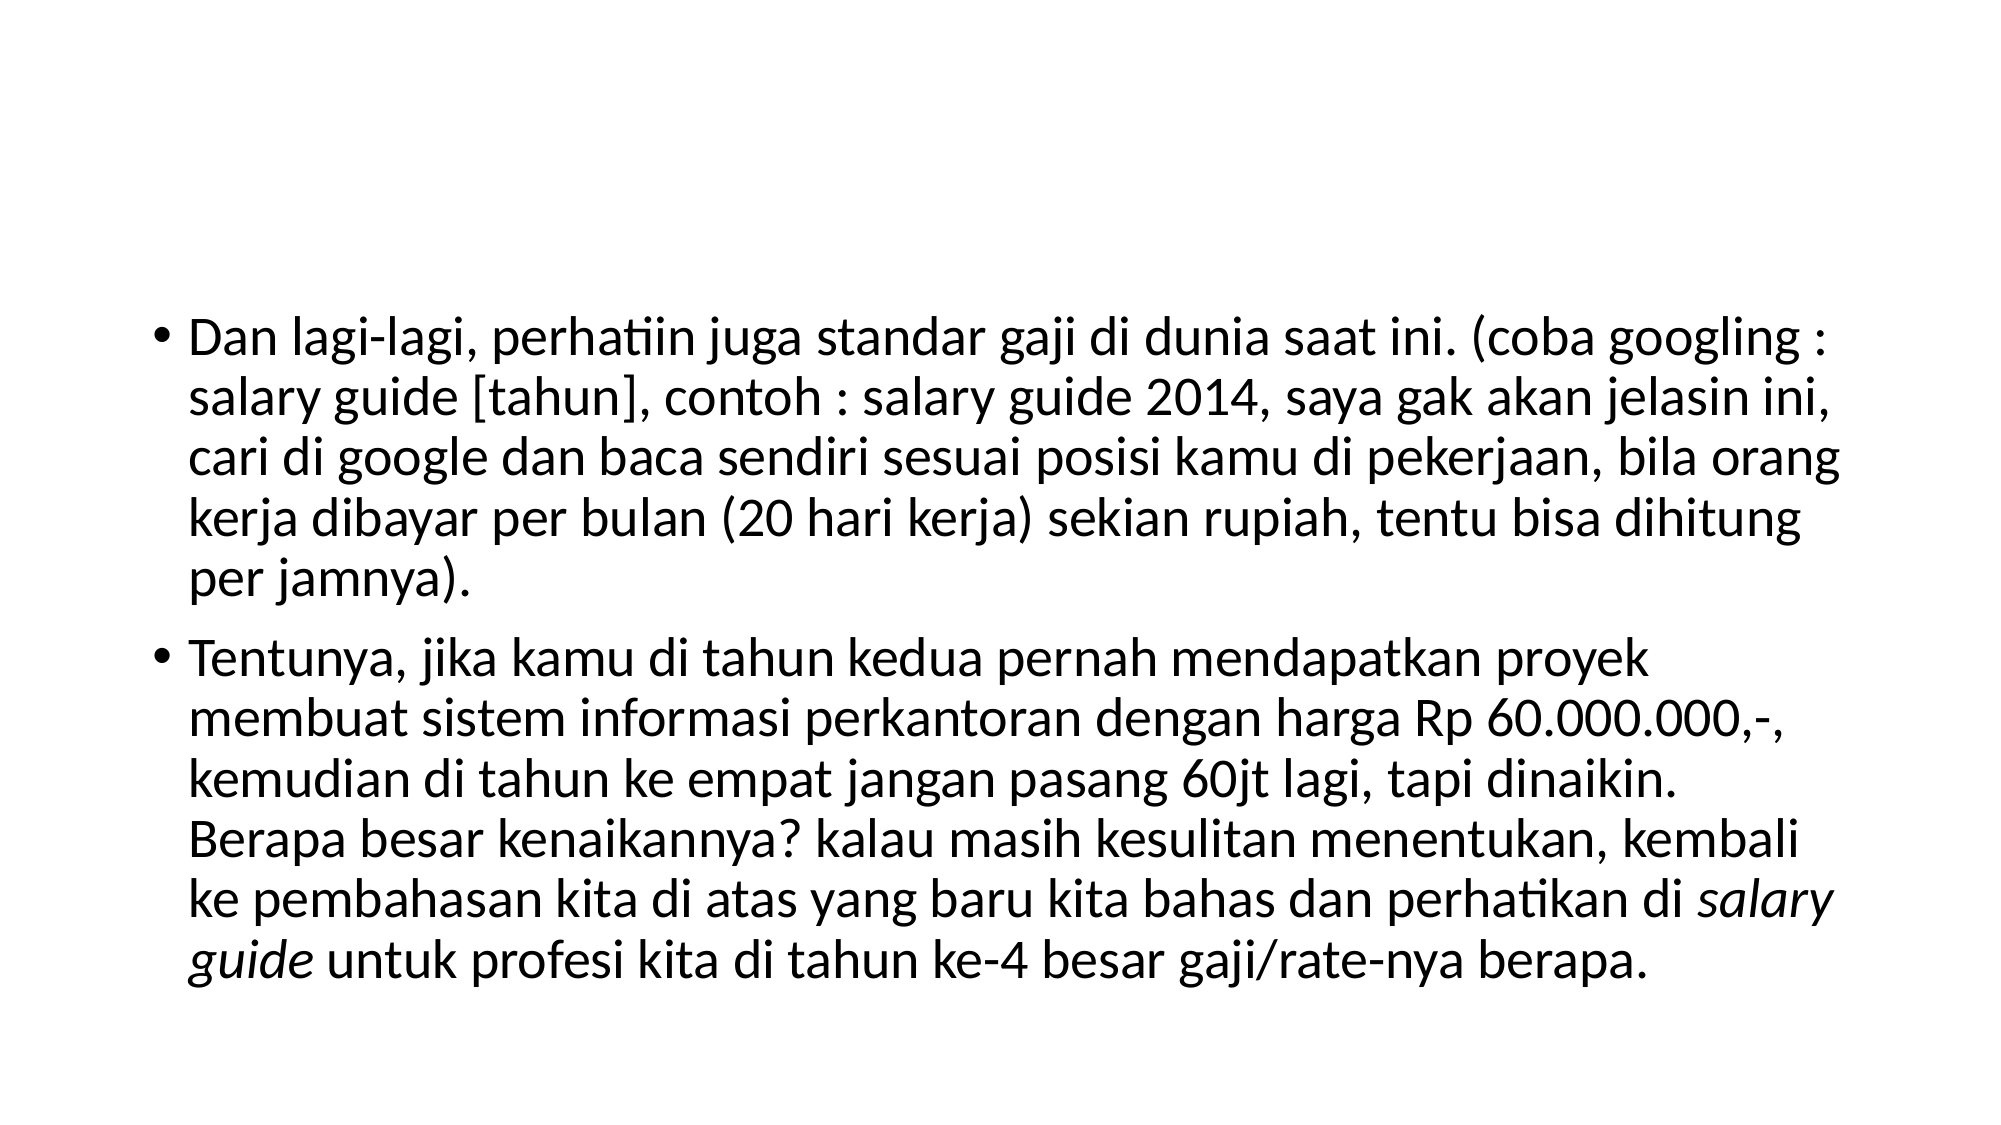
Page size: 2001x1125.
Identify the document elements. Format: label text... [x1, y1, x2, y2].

list Dan lagi-lagi, perhatiin juga standar gaji di dunia saat ini. (coba googling : salary guide [tahun], contoh : salary guide 2014, saya gak akan jelasin ini, cari di google dan baca sendiri sesuai posisi kamu di pekerjaan, bila orang kerja dibayar per bulan (20 hari kerja) sekian rupiah, tentu bisa dihitung per jamnya). Tentunya, jika kamu di tahun kedua pernah mendapatkan proyek membuat sistem informasi perkantoran dengan harga Rp 60.000.000,-, kemudian di tahun ke empat jangan pasang 60jt lagi, tapi dinaikin. Berapa besar kenaikannya? kalau masih kesulitan menentukan, kembali ke pembahasan kita di atas yang baru kita bahas dan perhatikan di salary guide untuk profesi kita di tahun ke-4 besar gaji/rate-nya berapa. [137, 299, 1863, 1014]
